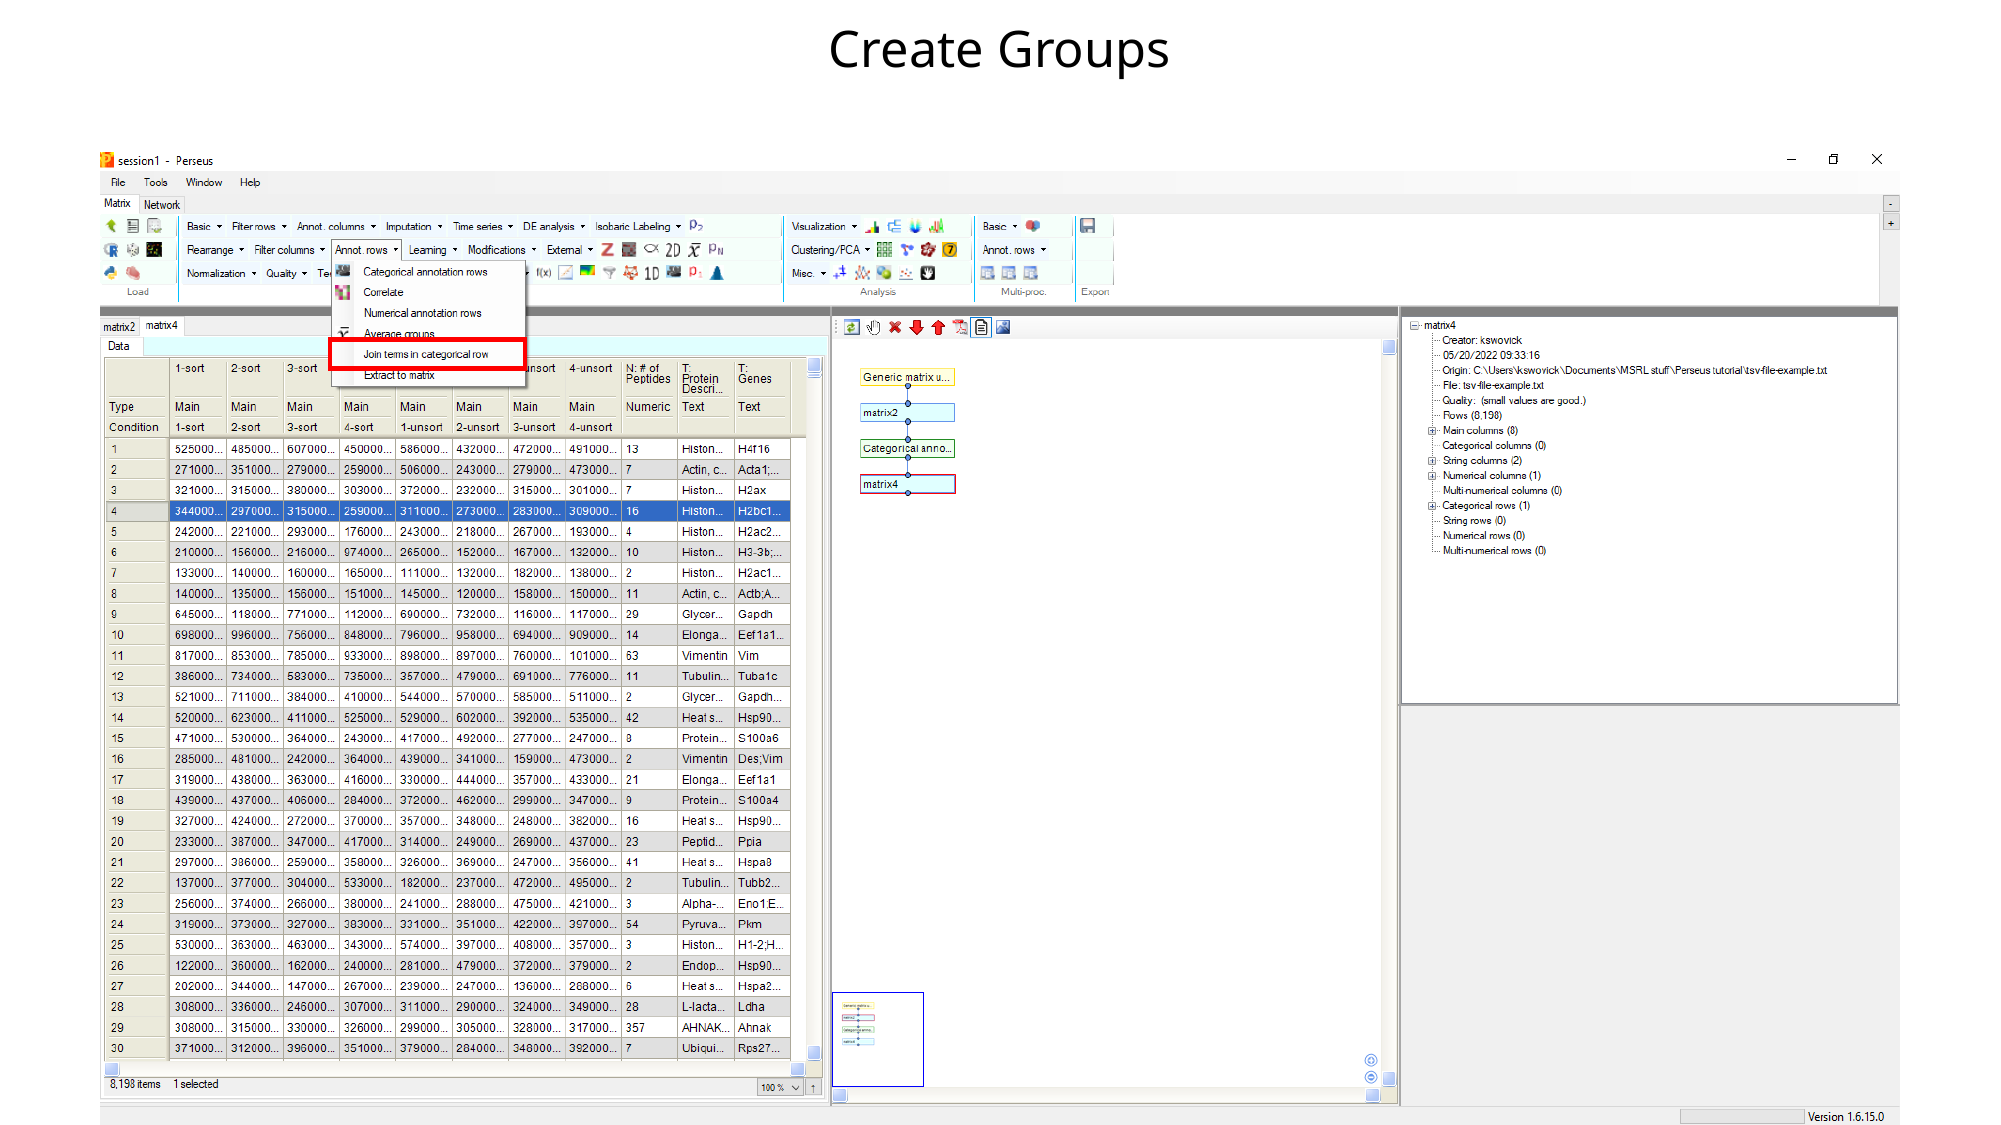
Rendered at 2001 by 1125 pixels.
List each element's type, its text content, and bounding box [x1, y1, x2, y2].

picture [100, 152, 1900, 1125]
title Create Groups [137, 16, 1863, 86]
